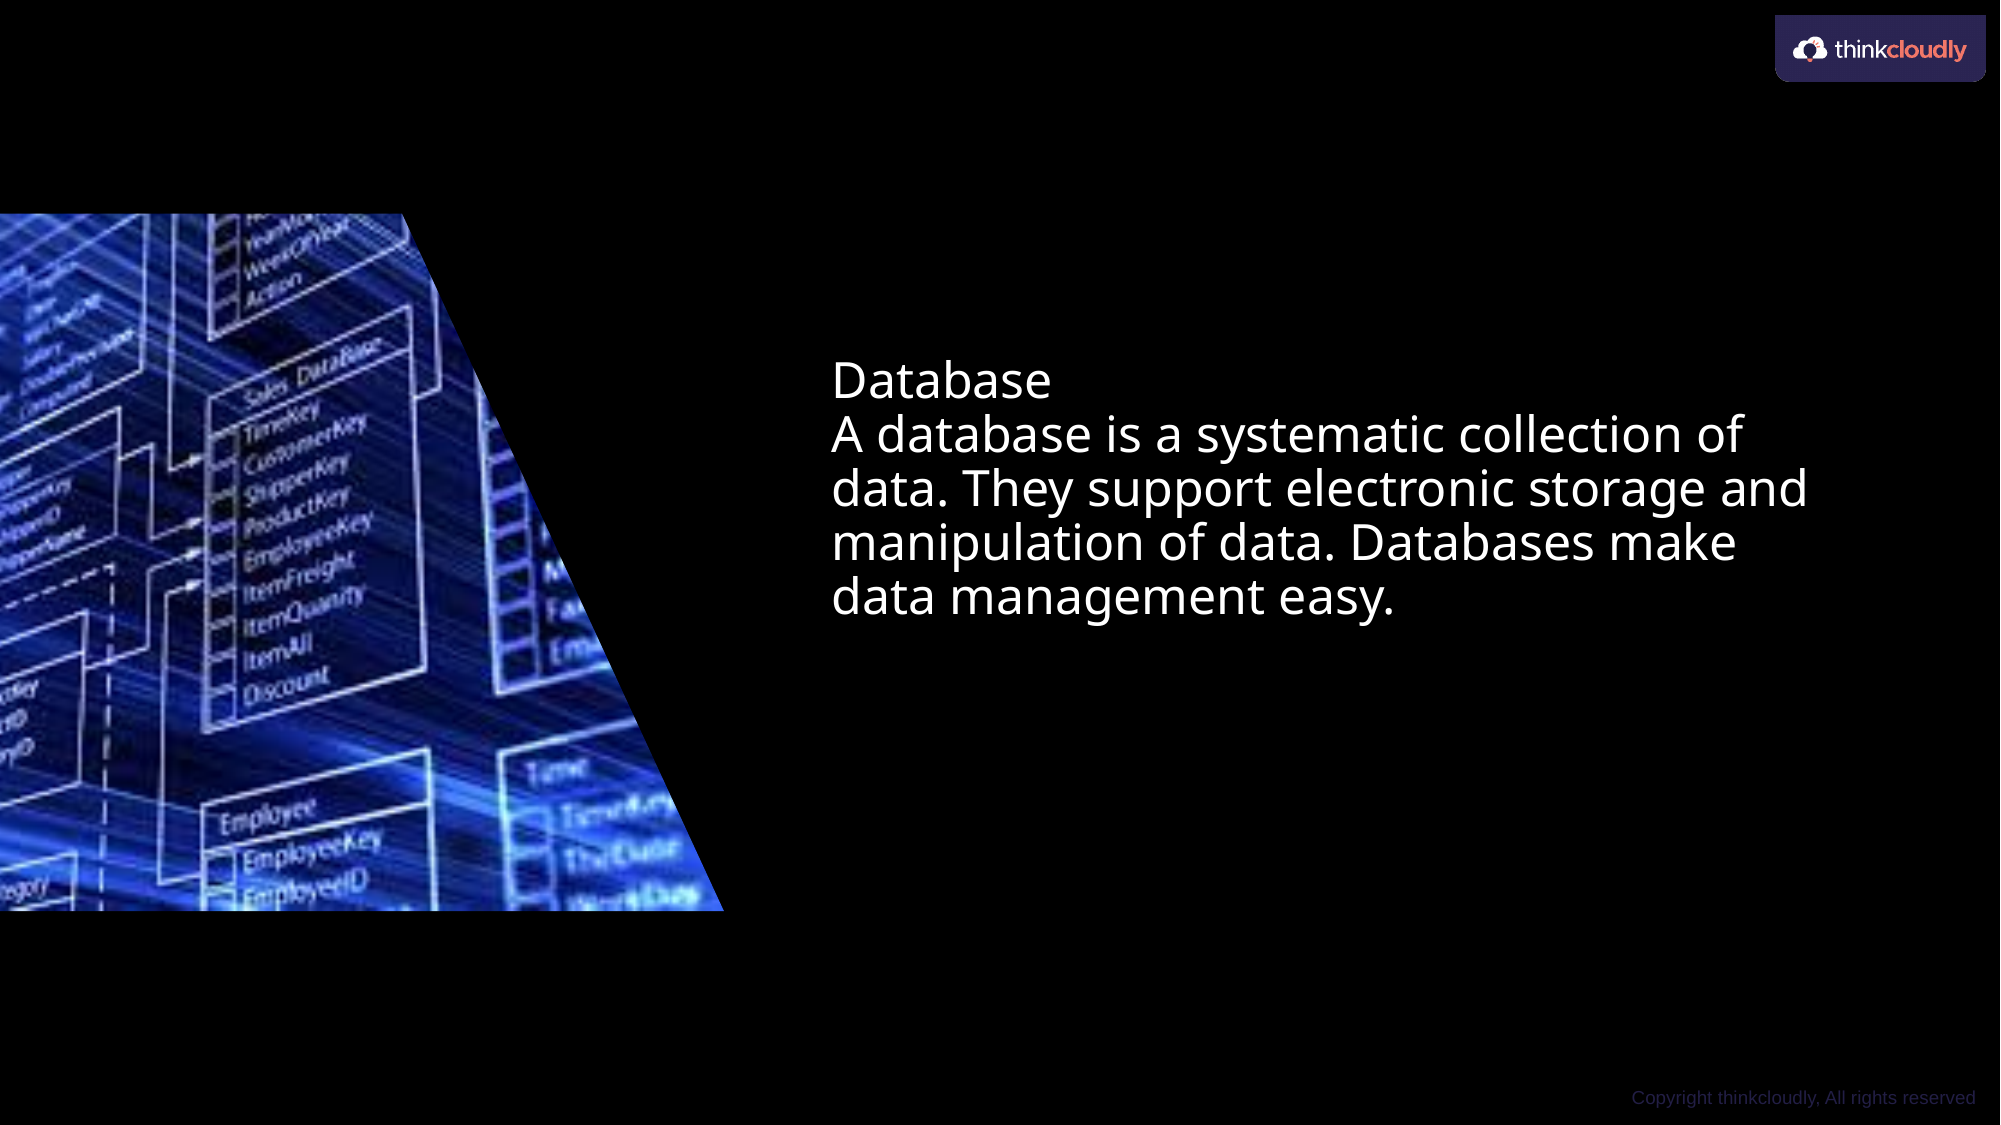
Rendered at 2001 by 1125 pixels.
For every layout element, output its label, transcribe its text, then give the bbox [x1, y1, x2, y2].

picture [0, 213, 724, 912]
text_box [1785, 35, 1976, 70]
title Database A database is a systematic collection of data. They support electronic storage and manipulation of data. Databases make data management easy. [816, 299, 1863, 633]
picture [1775, 15, 1986, 82]
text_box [1643, 1097, 1970, 1104]
